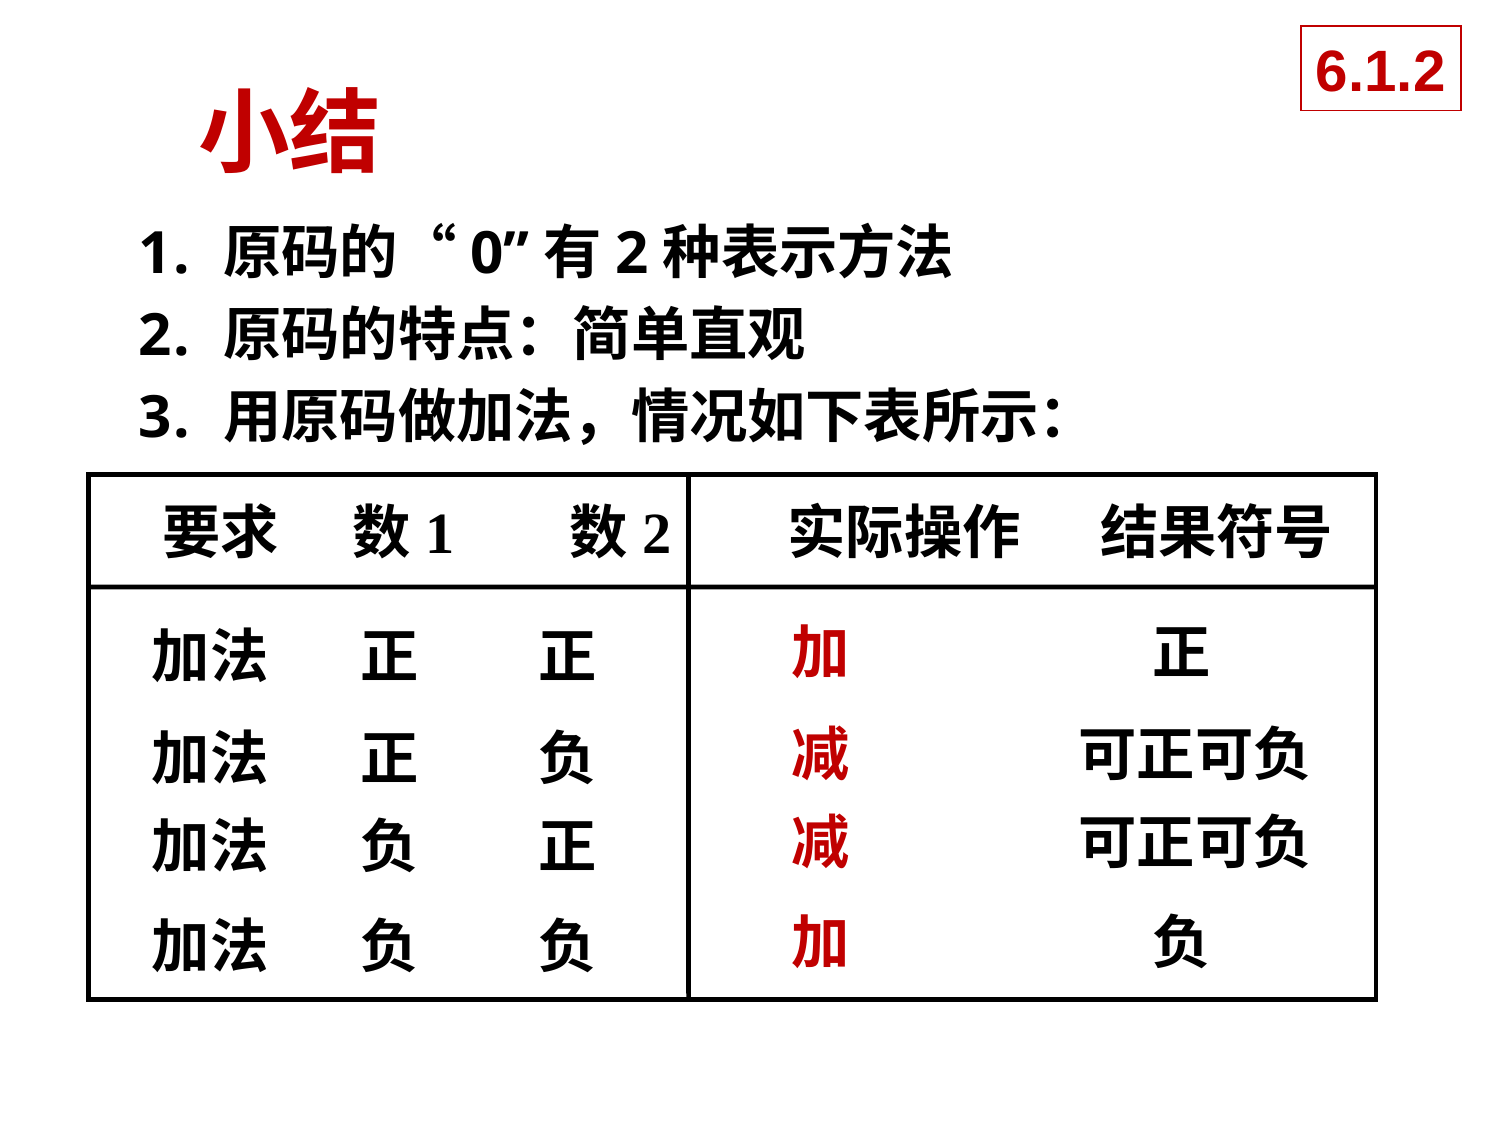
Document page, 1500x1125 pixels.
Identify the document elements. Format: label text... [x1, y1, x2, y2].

title 小结 [182, 66, 1446, 192]
text_box 6.1.2 [1301, 25, 1461, 111]
list 原码的“0”有2种表示方法 原码的特点：简单直观 用原码做加法，情况如下表所示： [123, 207, 1200, 457]
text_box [88, 474, 1464, 1000]
